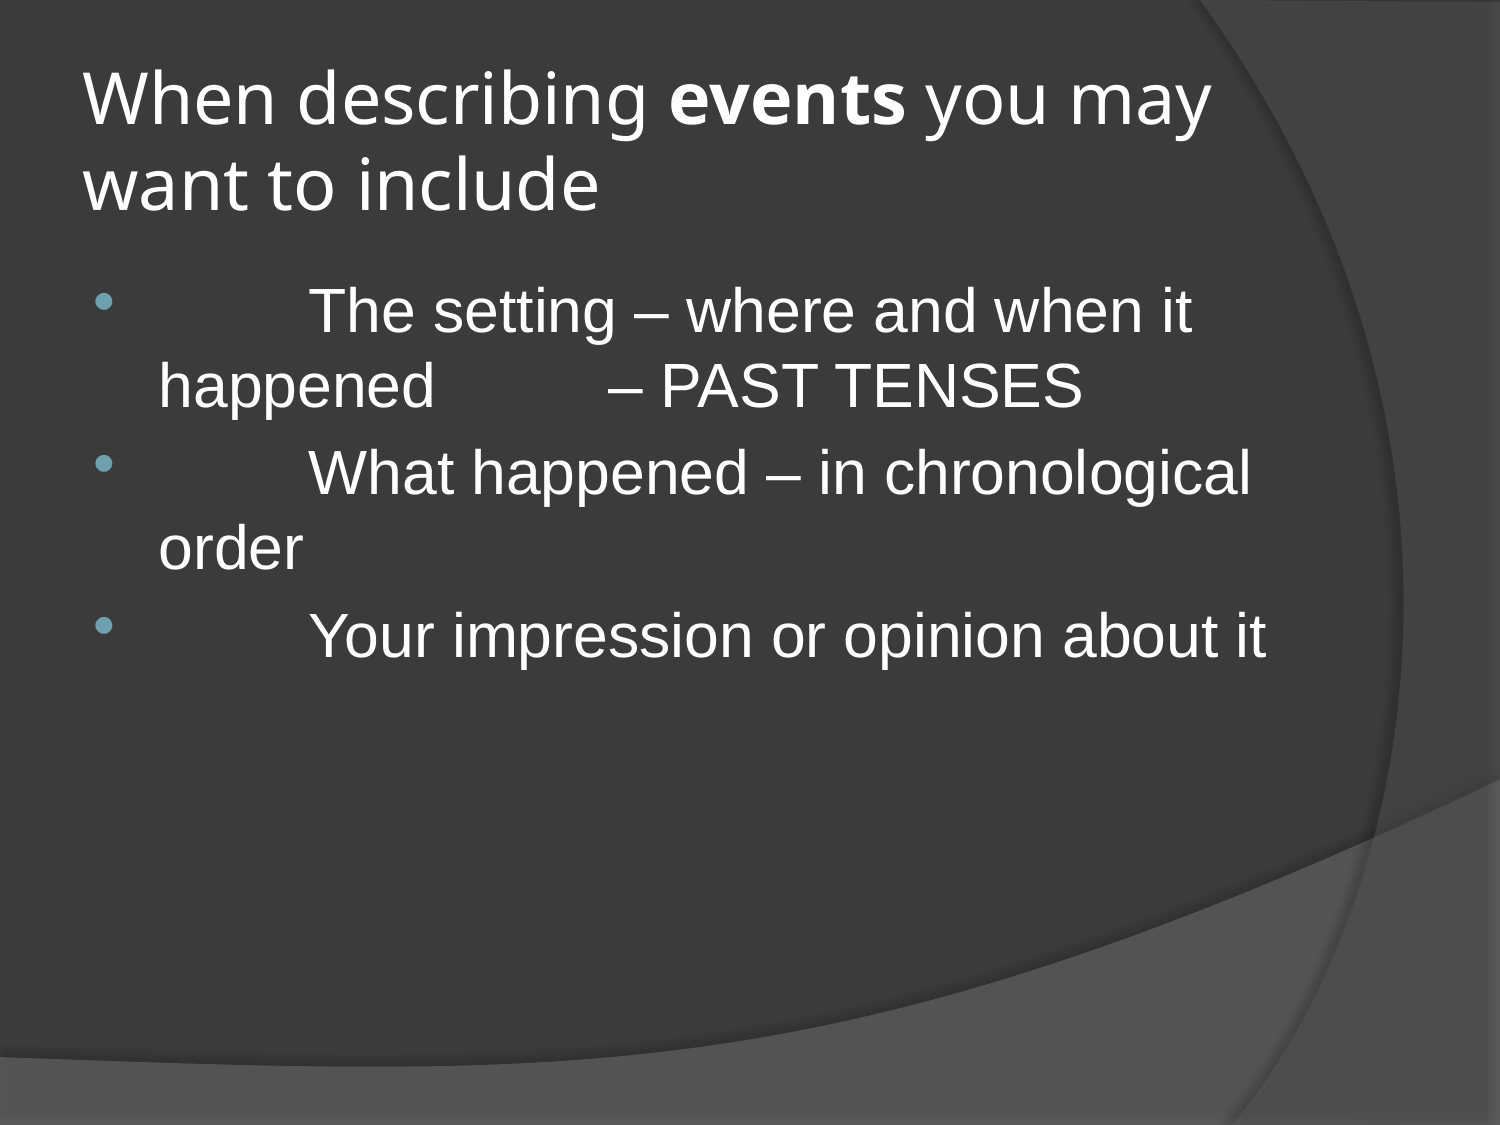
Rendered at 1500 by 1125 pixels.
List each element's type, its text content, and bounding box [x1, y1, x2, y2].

title When describing events you may want to include [75, 45, 1300, 233]
list The setting – where and when it happened – PAST TENSES What happened – in chronological order Your impression or opinion about it [75, 262, 1300, 1005]
